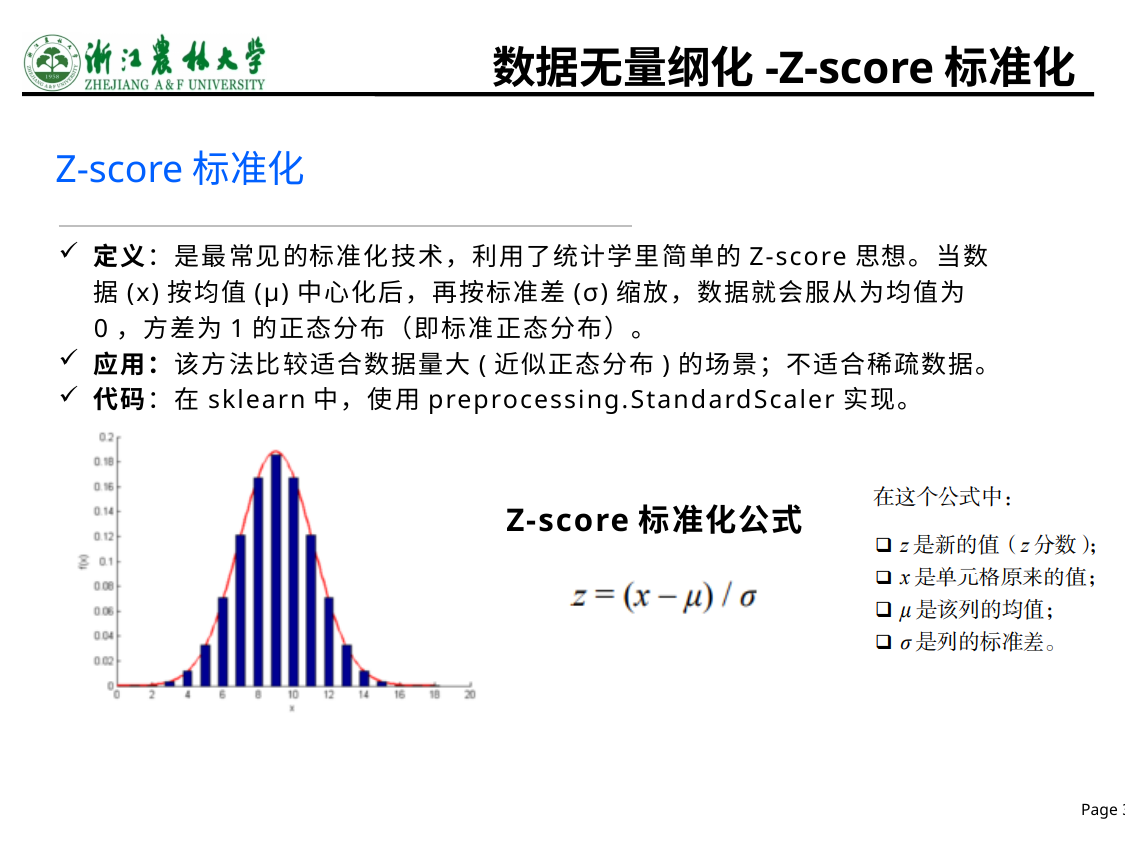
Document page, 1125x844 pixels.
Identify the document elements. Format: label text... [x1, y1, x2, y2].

title 数据无量纲化-Z-score标准化 [78, 32, 1091, 174]
picture [850, 468, 1125, 667]
text_box Z-score标准化 [40, 138, 659, 198]
picture [67, 422, 485, 716]
text_box Z-score标准化公式 [506, 504, 847, 560]
picture [549, 557, 774, 636]
text_box 定义：是最常见的标准化技术，利用了统计学里简单的Z-score思想。当数据(x)按均值(μ)中心化后，再按标准差(σ)缩放，数据就会服从为均值为0，方差为1的正态分布（即标准正态分布）。 应用：该方法比较适合数据量大(近似正态分布)的场景；不适合稀疏数据。 代码：在sklearn中，使用preprocessing.StandardScaler实现。 [58, 234, 1003, 364]
picture [22, 32, 78, 92]
